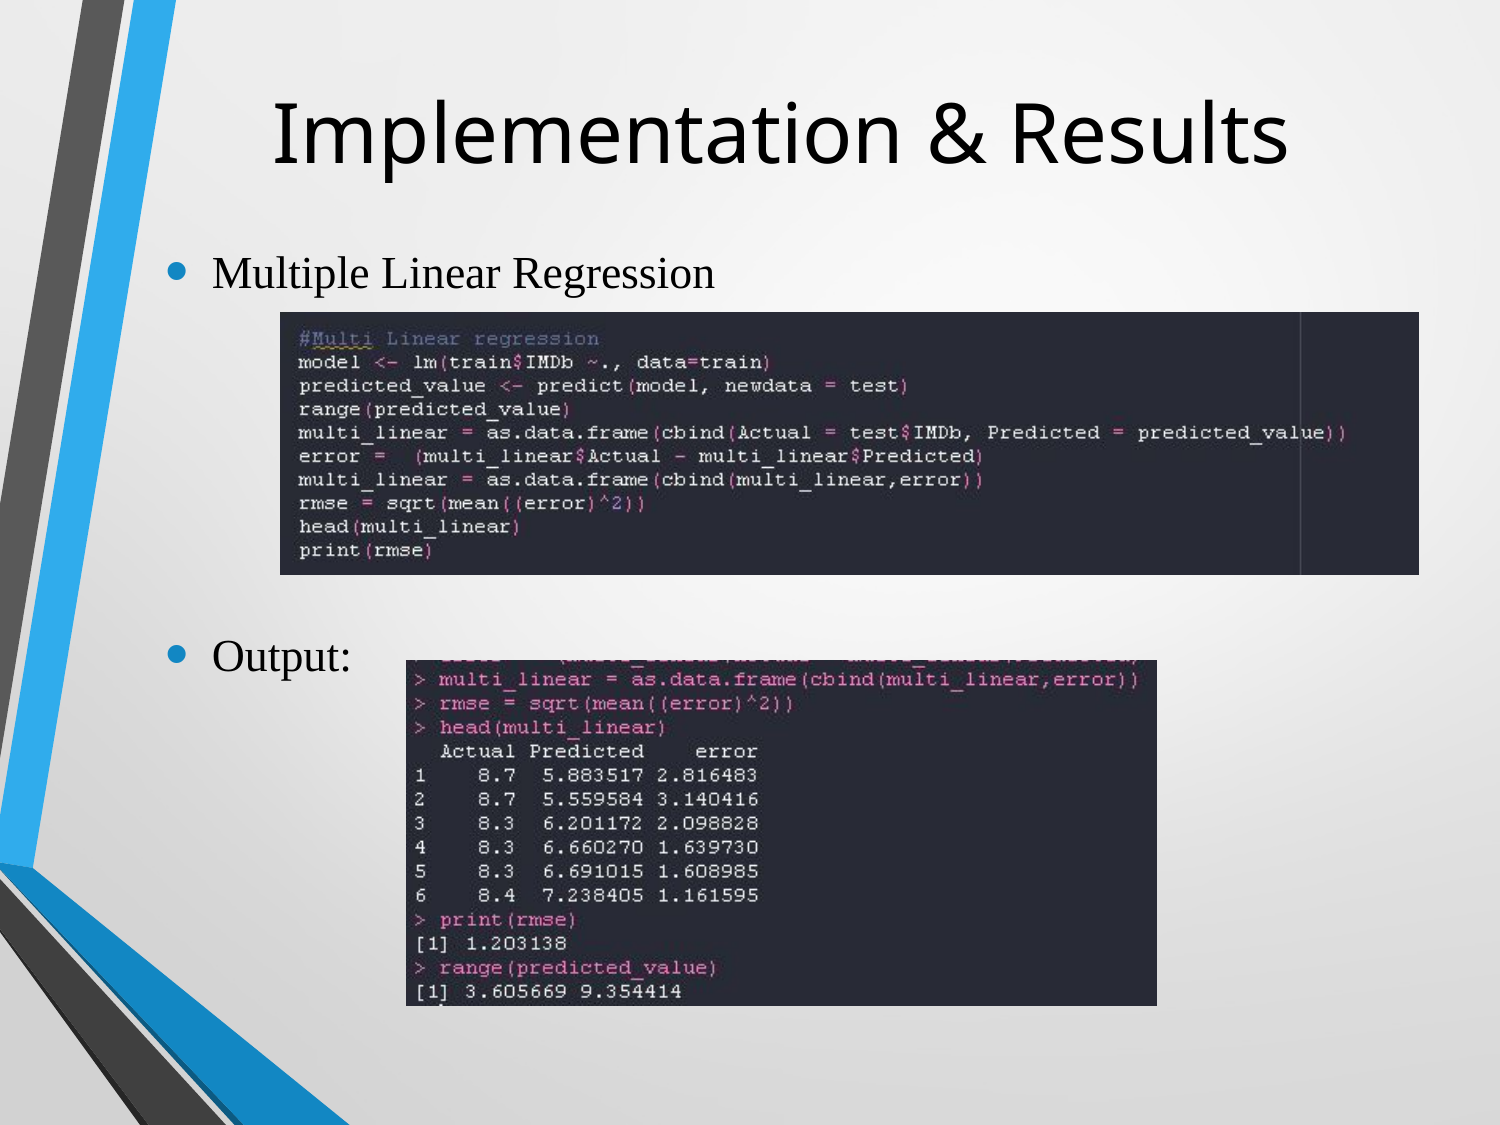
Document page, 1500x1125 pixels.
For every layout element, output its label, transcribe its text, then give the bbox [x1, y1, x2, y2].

picture [280, 312, 1419, 576]
picture [406, 660, 1158, 1006]
title Implementation & Results [150, 0, 1414, 226]
list Multiple Linear Regression Output: [150, 226, 1414, 774]
